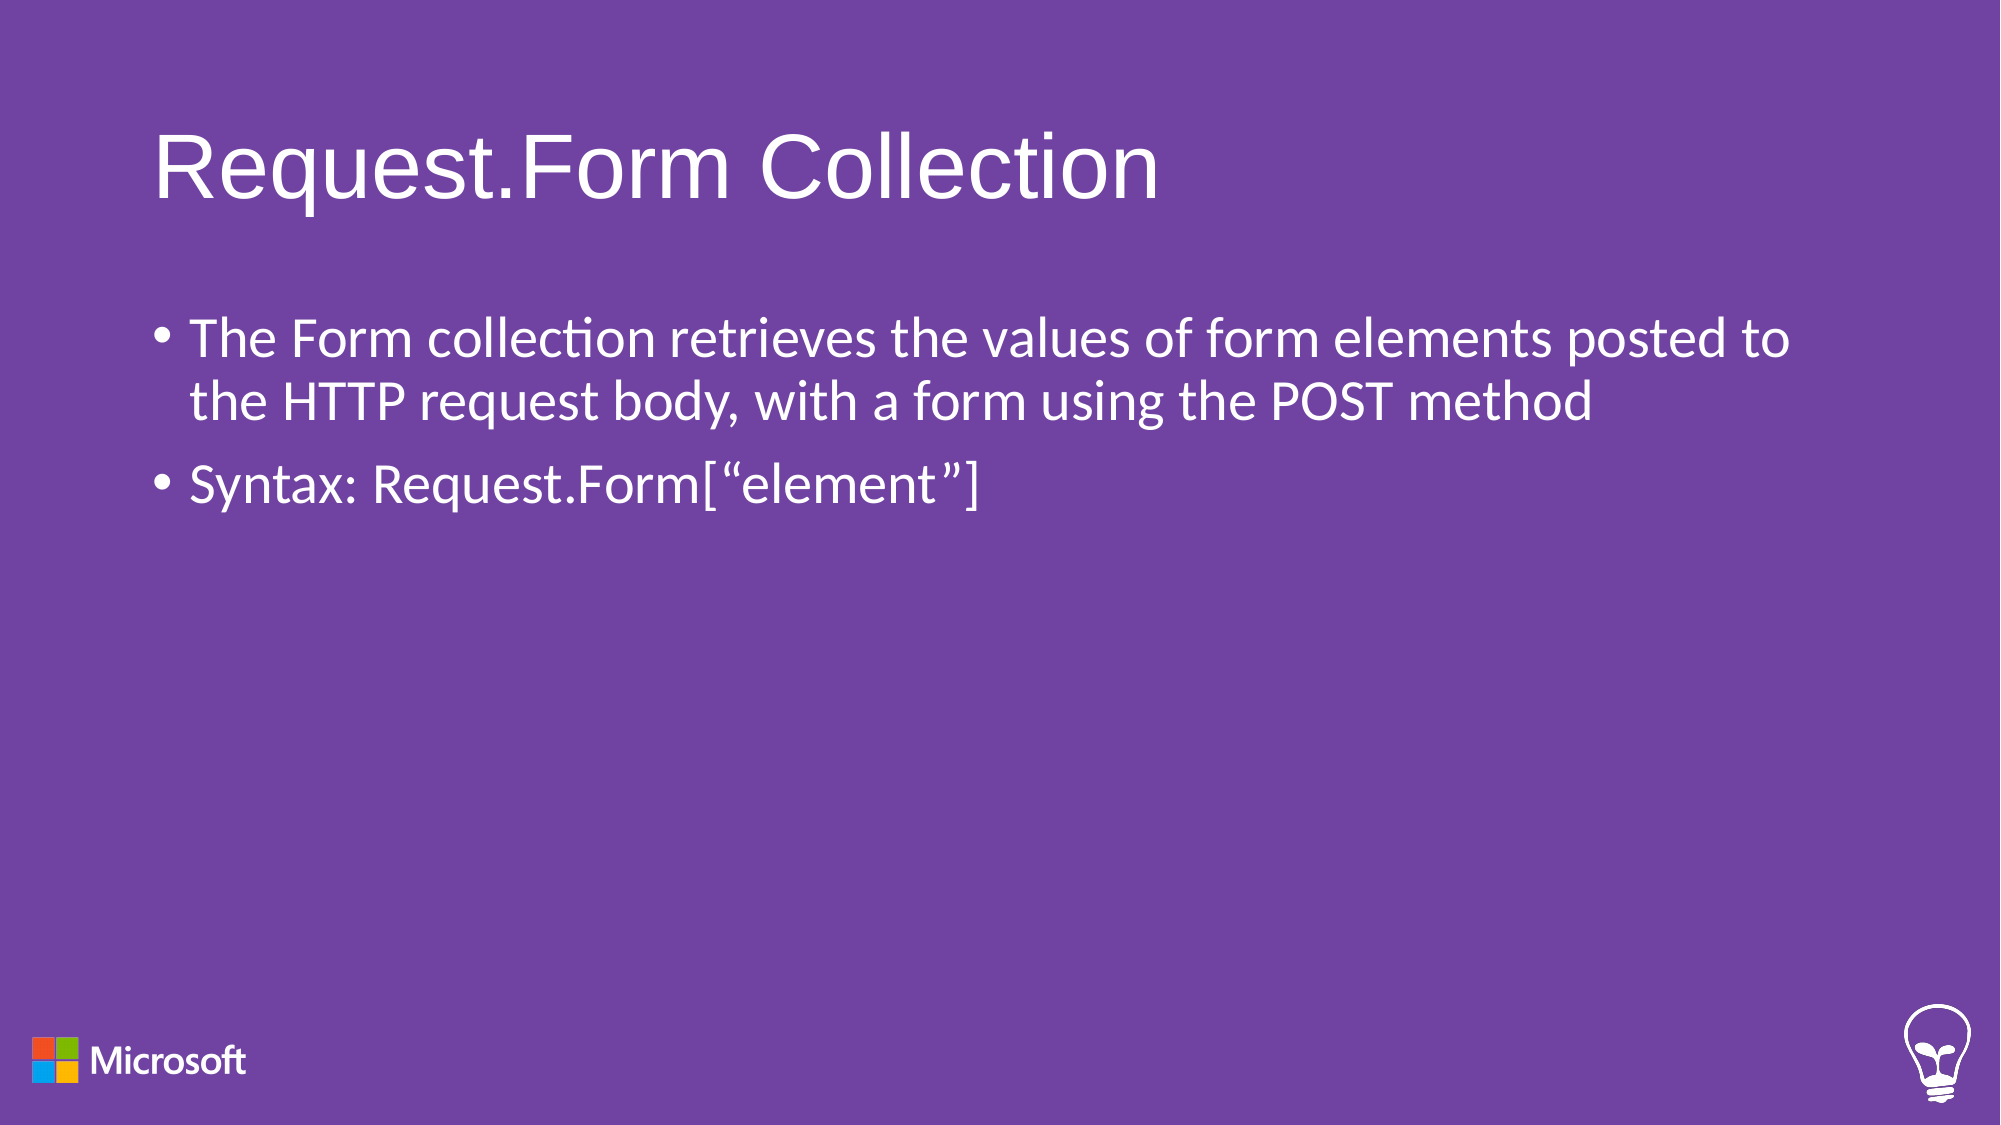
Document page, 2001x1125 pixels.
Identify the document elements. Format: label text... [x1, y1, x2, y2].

picture [3, 1010, 275, 1110]
picture [1904, 1004, 1971, 1103]
list The Form collection retrieves the values of form elements posted to the HTTP request body, with a form using the POST method Syntax: Request.Form[“element”] [137, 299, 1863, 1014]
title Request.Form Collection [137, 59, 1863, 278]
